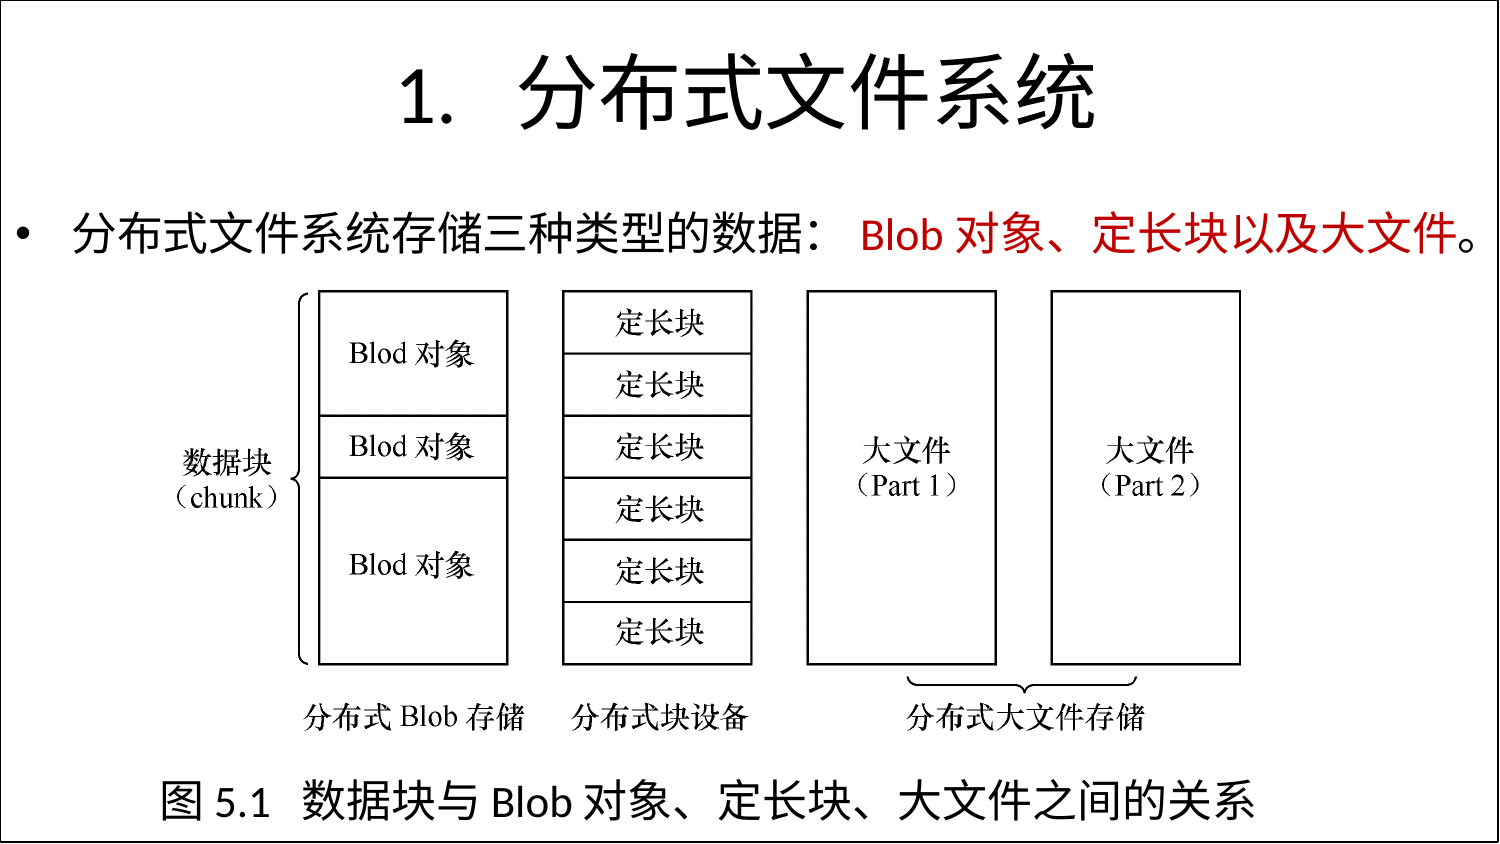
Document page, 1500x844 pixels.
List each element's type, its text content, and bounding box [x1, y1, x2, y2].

title 1. 分布式文件系统 [71, 20, 1422, 161]
text_box 图5.1 数据块与Blob对象、定长块、大文件之间的关系 [112, 758, 1306, 840]
picture [176, 290, 1241, 732]
text_box 分布式文件系统存储三种类型的数据：Blob对象、定长块以及大文件。 [0, 197, 1500, 279]
